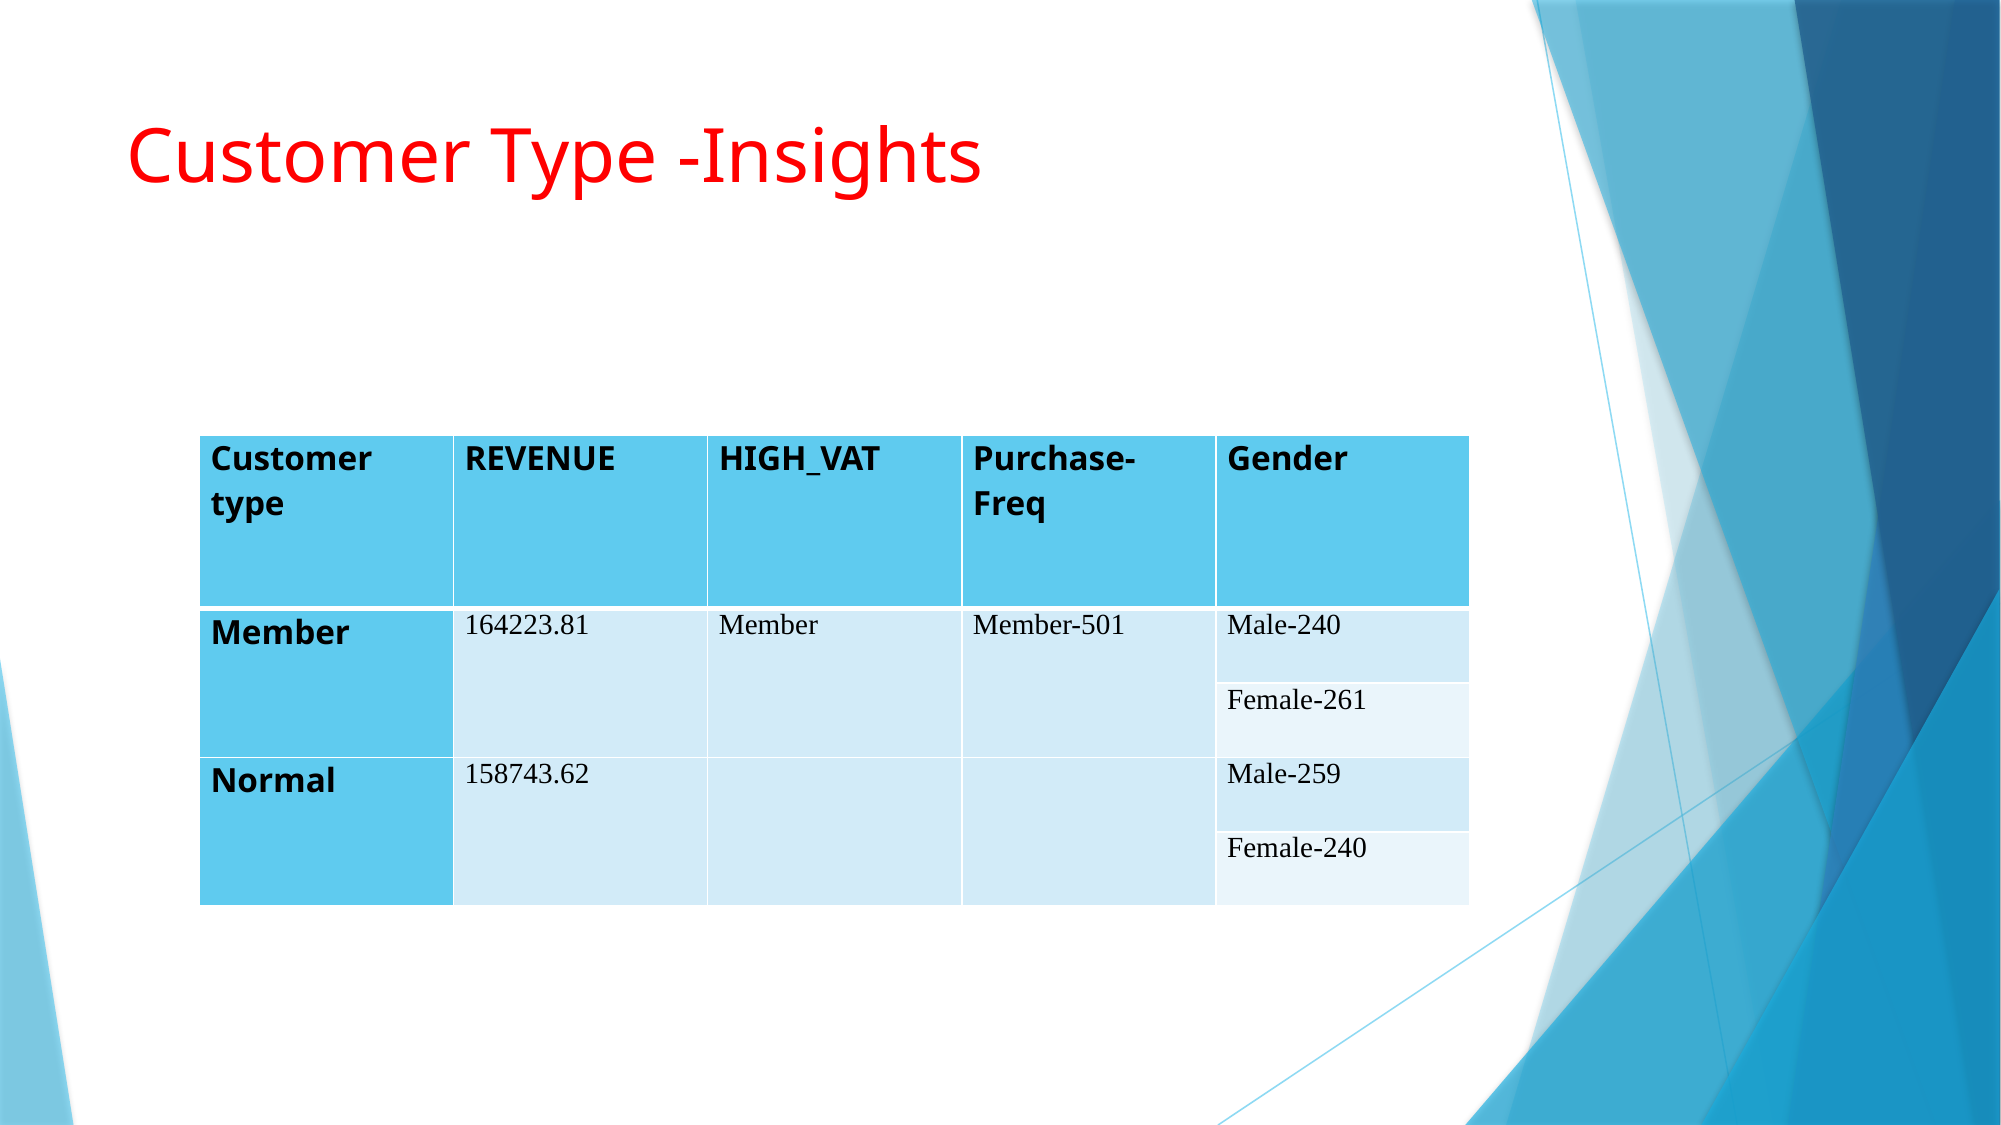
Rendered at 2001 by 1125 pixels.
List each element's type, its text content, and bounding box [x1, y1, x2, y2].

table_cell [708, 758, 961, 905]
table_cell Male-259 [1217, 758, 1469, 831]
table_cell Normal [200, 758, 453, 905]
table_cell Member [200, 611, 453, 757]
table_header HIGH_VAT [708, 436, 961, 606]
table_cell 158743.62 [454, 758, 707, 905]
table_header REVENUE [454, 436, 707, 606]
table_cell Female-261 [1217, 684, 1469, 757]
table_cell Member [708, 611, 961, 757]
table_header Gender [1217, 436, 1469, 606]
table_cell [963, 758, 1215, 905]
table_cell Member-501 [963, 611, 1215, 757]
table_cell Male-240 [1217, 611, 1469, 682]
table_cell 164223.81 [454, 611, 707, 757]
table_cell Female-240 [1217, 833, 1469, 905]
title Customer Type -Insights [111, 99, 1522, 317]
table_header Customer type [200, 436, 453, 606]
table_header Purchase-Freq [963, 436, 1215, 606]
